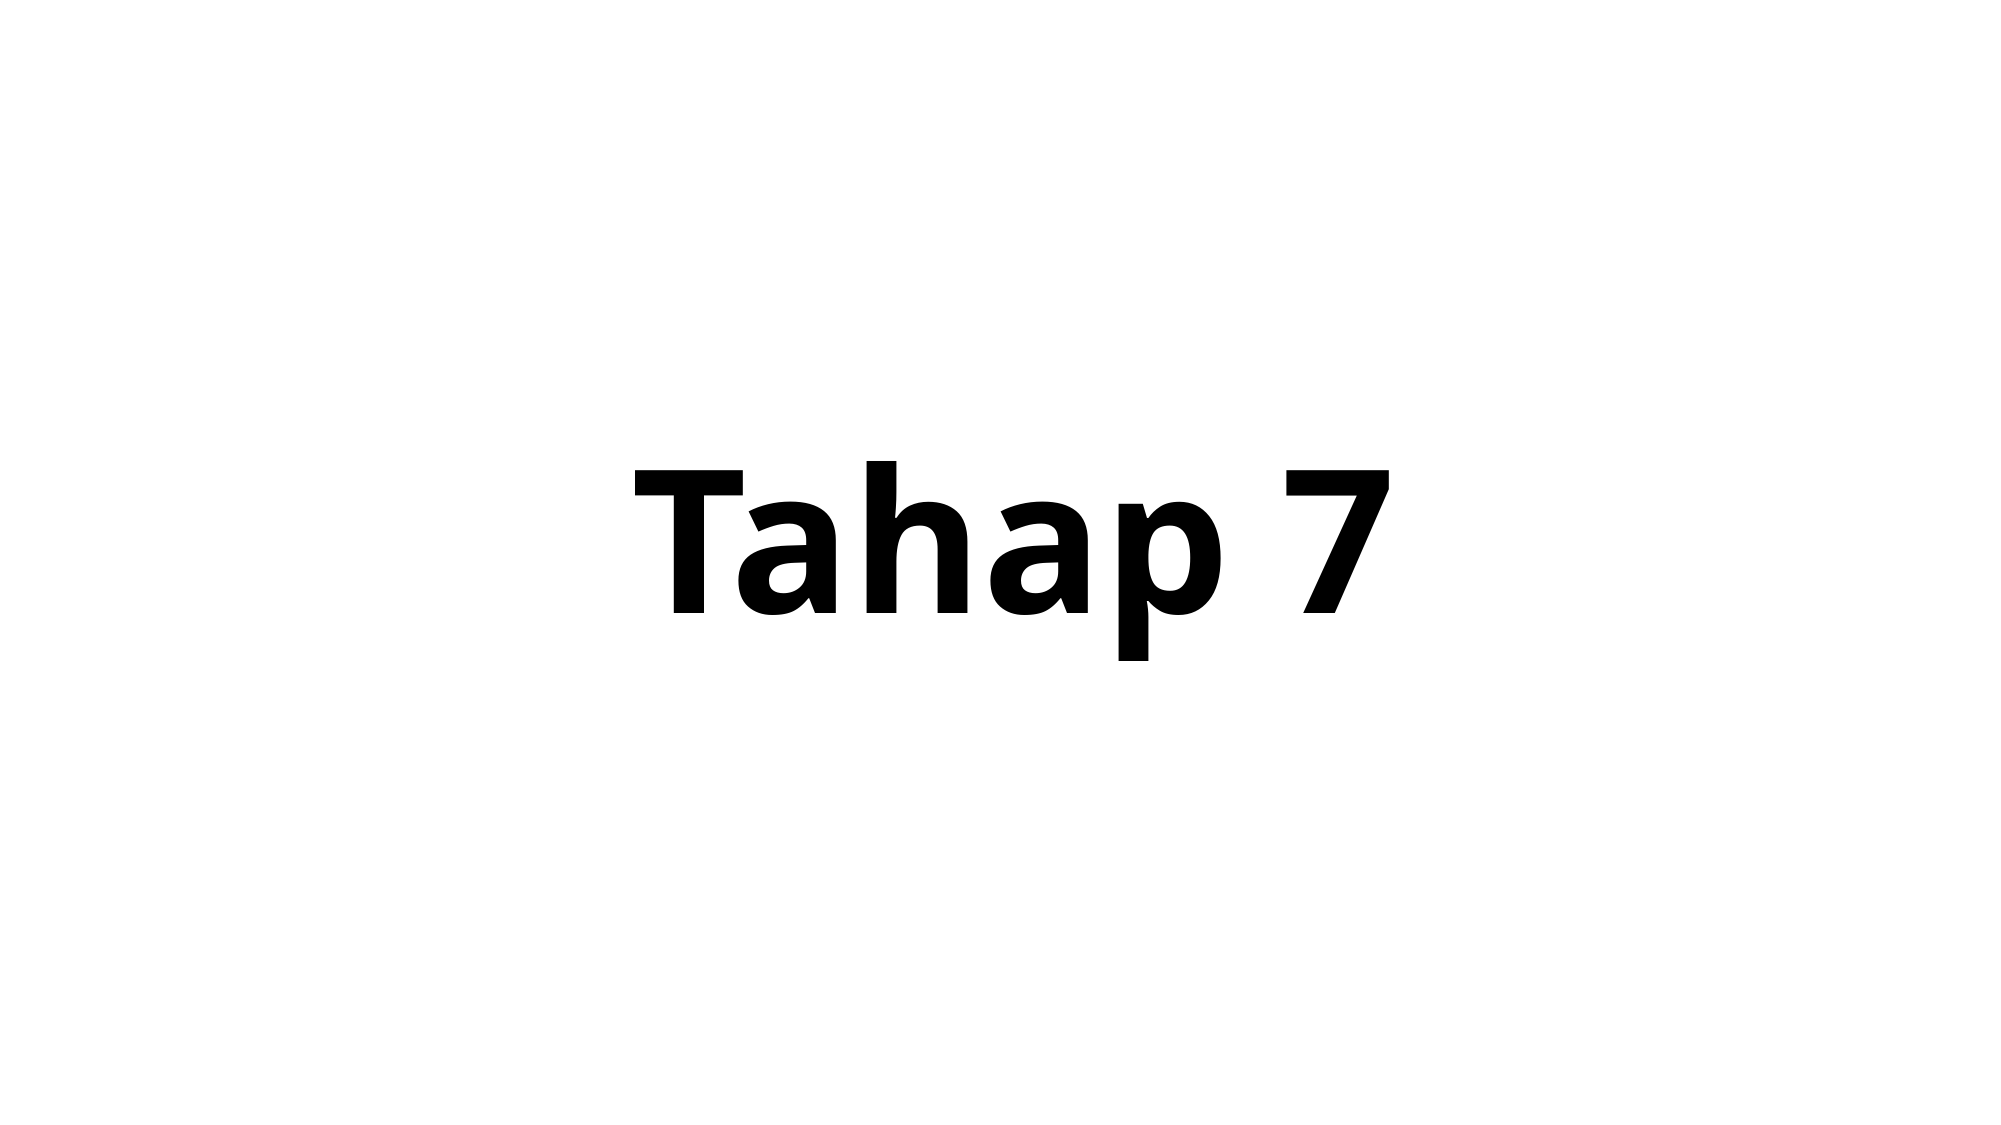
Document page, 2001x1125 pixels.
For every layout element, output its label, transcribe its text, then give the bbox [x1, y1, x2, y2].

text_box Tahap 7 [131, 126, 1897, 998]
